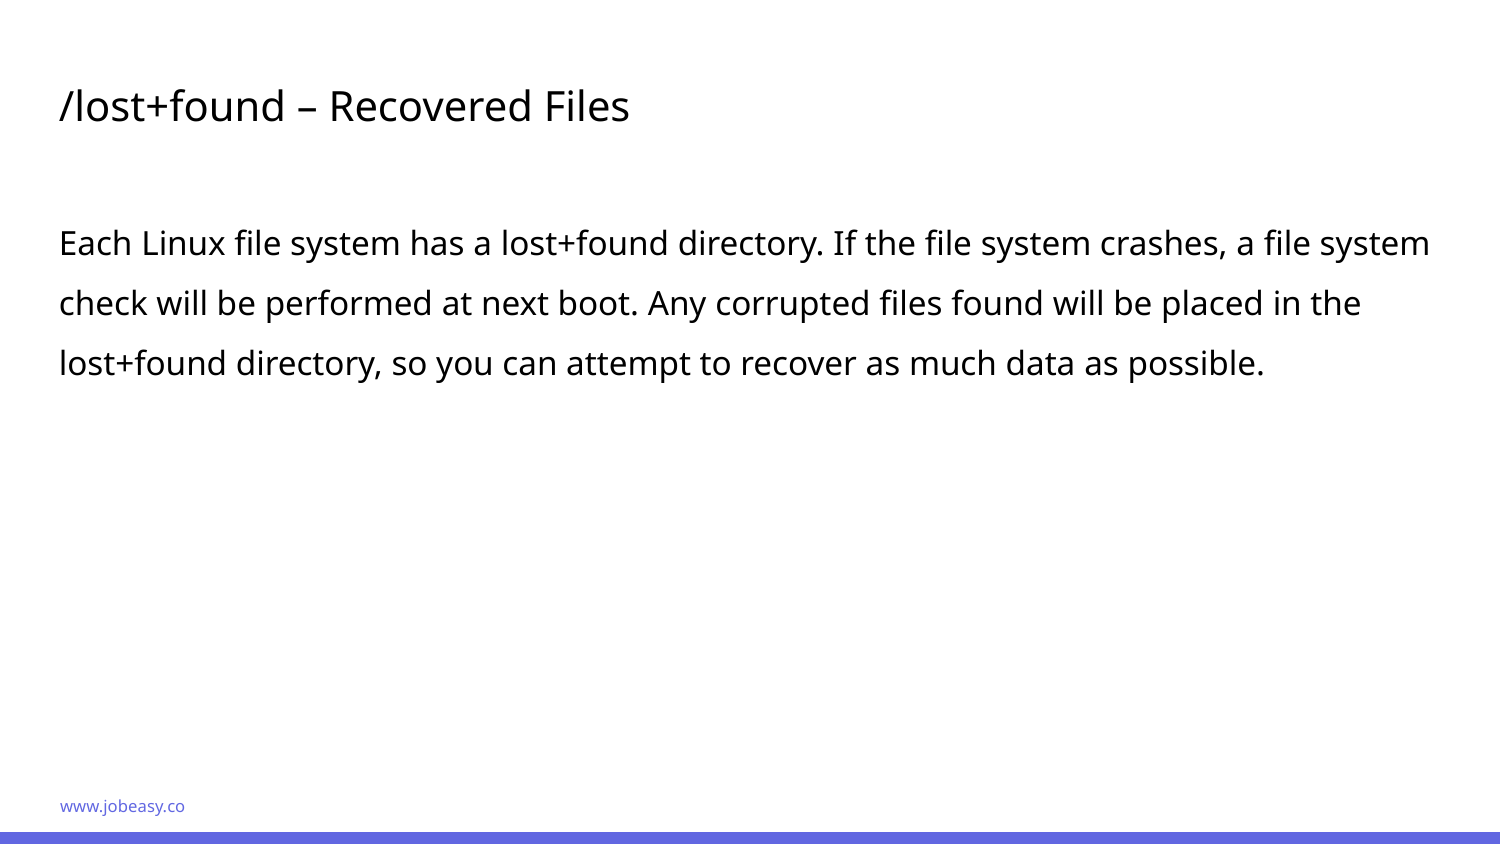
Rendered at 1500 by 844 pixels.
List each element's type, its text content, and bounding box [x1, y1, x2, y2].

text_box Each Linux file system has a lost+found directory. If the file system crashes, a file system check will be performed at next boot. Any corrupted files found will be placed in the lost+found directory, so you can attempt to recover as much data as possible. [59, 201, 1445, 776]
text_box /lost+found – Recovered Files [58, 72, 1432, 123]
text_box www.jobeasy.co [44, 780, 213, 824]
picture [0, 832, 1500, 844]
